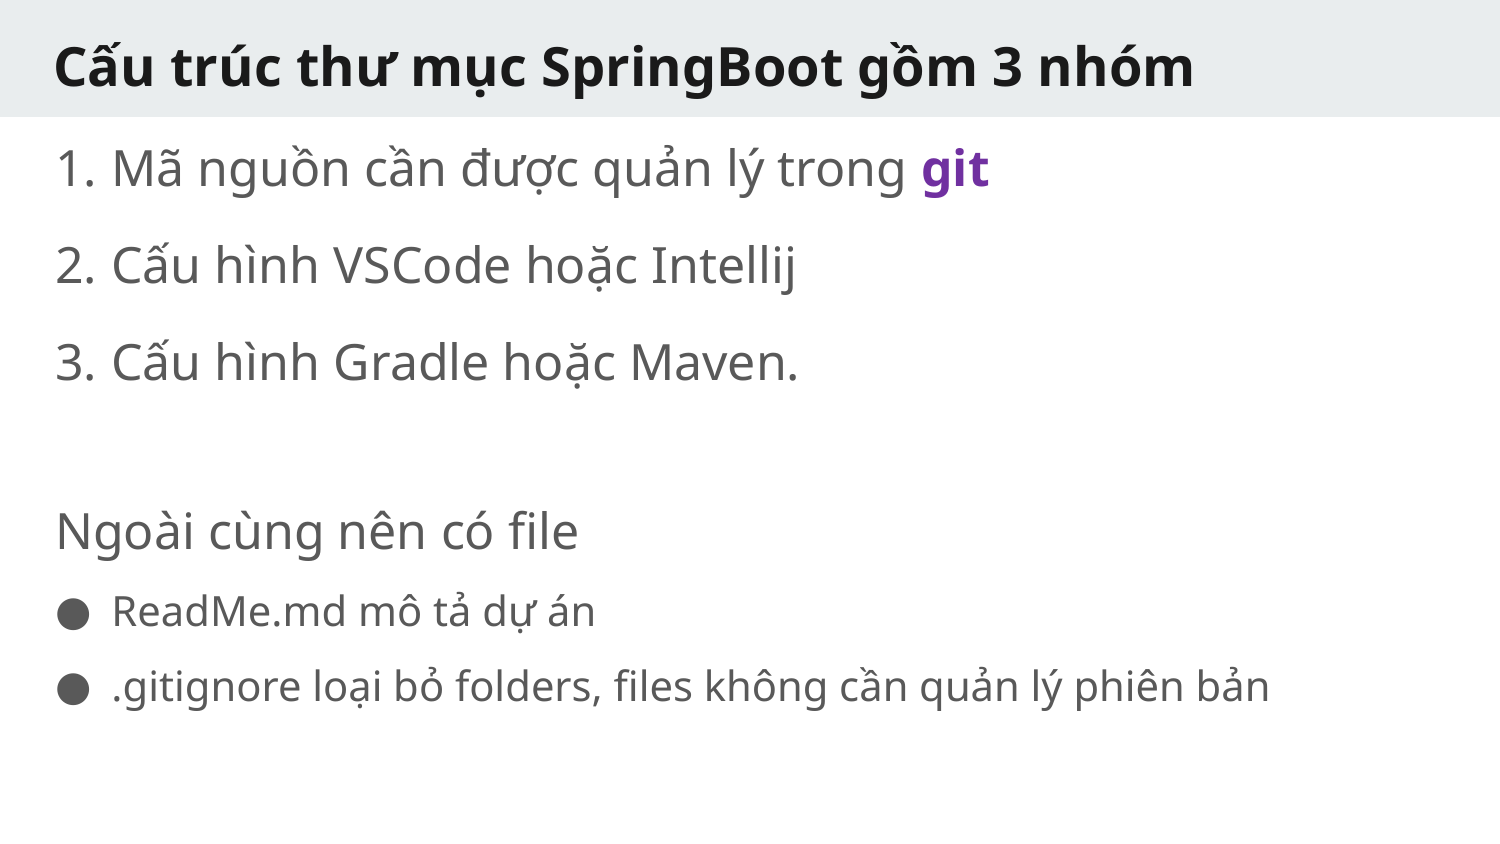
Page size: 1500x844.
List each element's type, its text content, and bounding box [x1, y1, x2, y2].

title Cấu trúc thư mục SpringBoot gồm 3 nhóm [38, 17, 1467, 106]
list Mã nguồn cần được quản lý trong git Cấu hình VSCode hoặc Intellij Cấu hình Gradle hoặc Maven. Ngoài cùng nên có file ReadMe.md mô tả dự án .gitignore loại bỏ folders, files không cần quản lý phiên bản [21, 109, 1469, 808]
